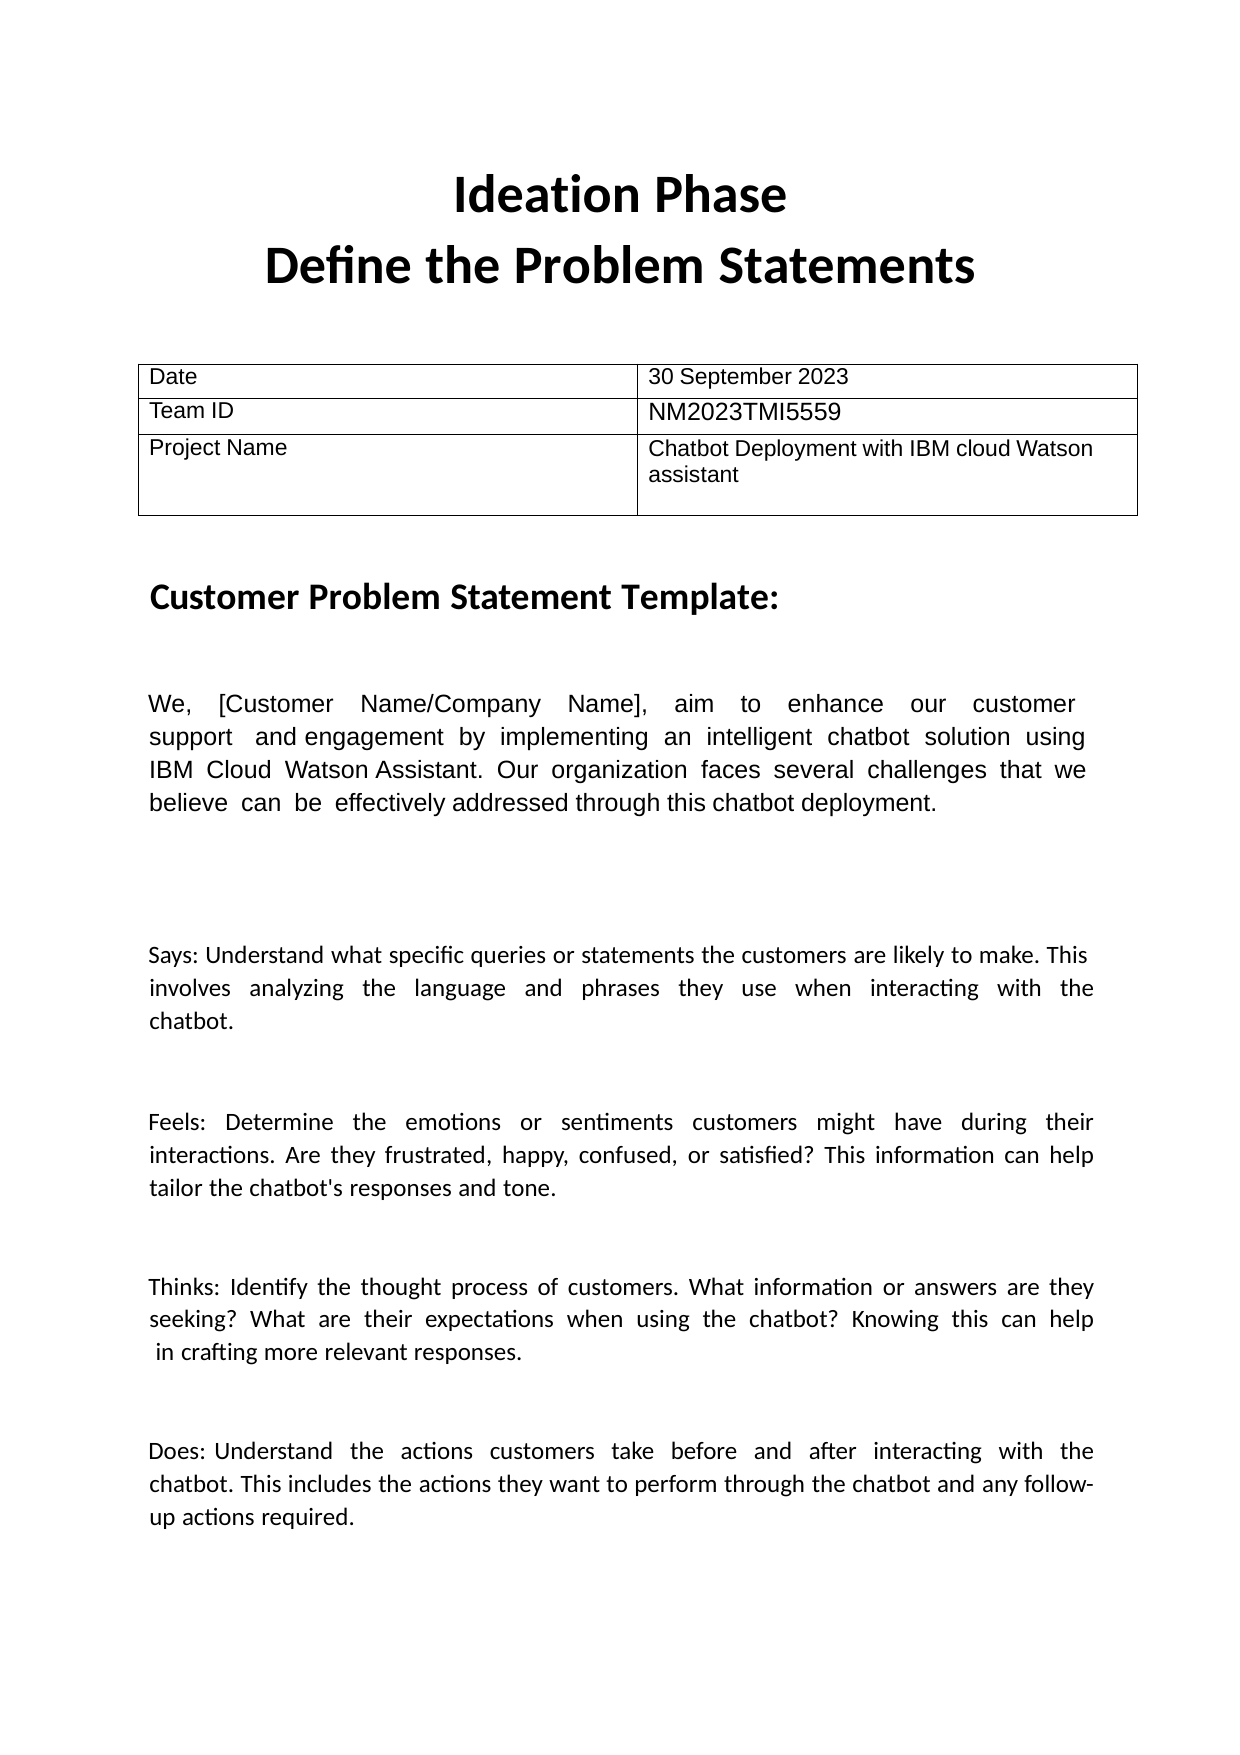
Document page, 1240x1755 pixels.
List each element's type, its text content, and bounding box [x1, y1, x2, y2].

text_box We, [Customer Name/Company Name], aim to enhance our customer support and engagement by implementing an intelligent chatbot solution using IBM Cloud Watson Assistant. Our organization faces several challenges that we believe can be effectively addressed through this chatbot deployment. [146, 684, 1093, 817]
table_header 30 September 2023 [638, 365, 1137, 398]
table_cell Project Name [139, 435, 637, 515]
table_cell NM2023TMI5559 [638, 399, 1137, 434]
text_box Ideation Phase Define the Problem Statements [263, 158, 977, 295]
text_box Says: Understand what specific queries or statements the customers are likely to make. This involves analyzing the language and phrases they use when interacting with the chatbot. Feels: Determine the emotions or sentiments customers might have during their interactions. Are they frustrated, happy, confused, or satisfied? This information can help tailor the chatbot's responses and tone. Thinks: Identify the thought process of customers. What information or answers are they seeking? What are their expectations when using the chatbot? Knowing this can help in crafting more relevant responses. Does: Understand the actions customers take before and after interacting with the chatbot. This includes the actions they want to perform through the chatbot and any follow- up actions required. [146, 935, 1095, 1531]
text_box Customer Problem Statement Template: [147, 571, 783, 617]
table_cell Team ID [139, 399, 637, 434]
table_header Date [139, 365, 637, 398]
table_cell Chatbot Deployment with IBM cloud Watson assistant [638, 435, 1137, 515]
